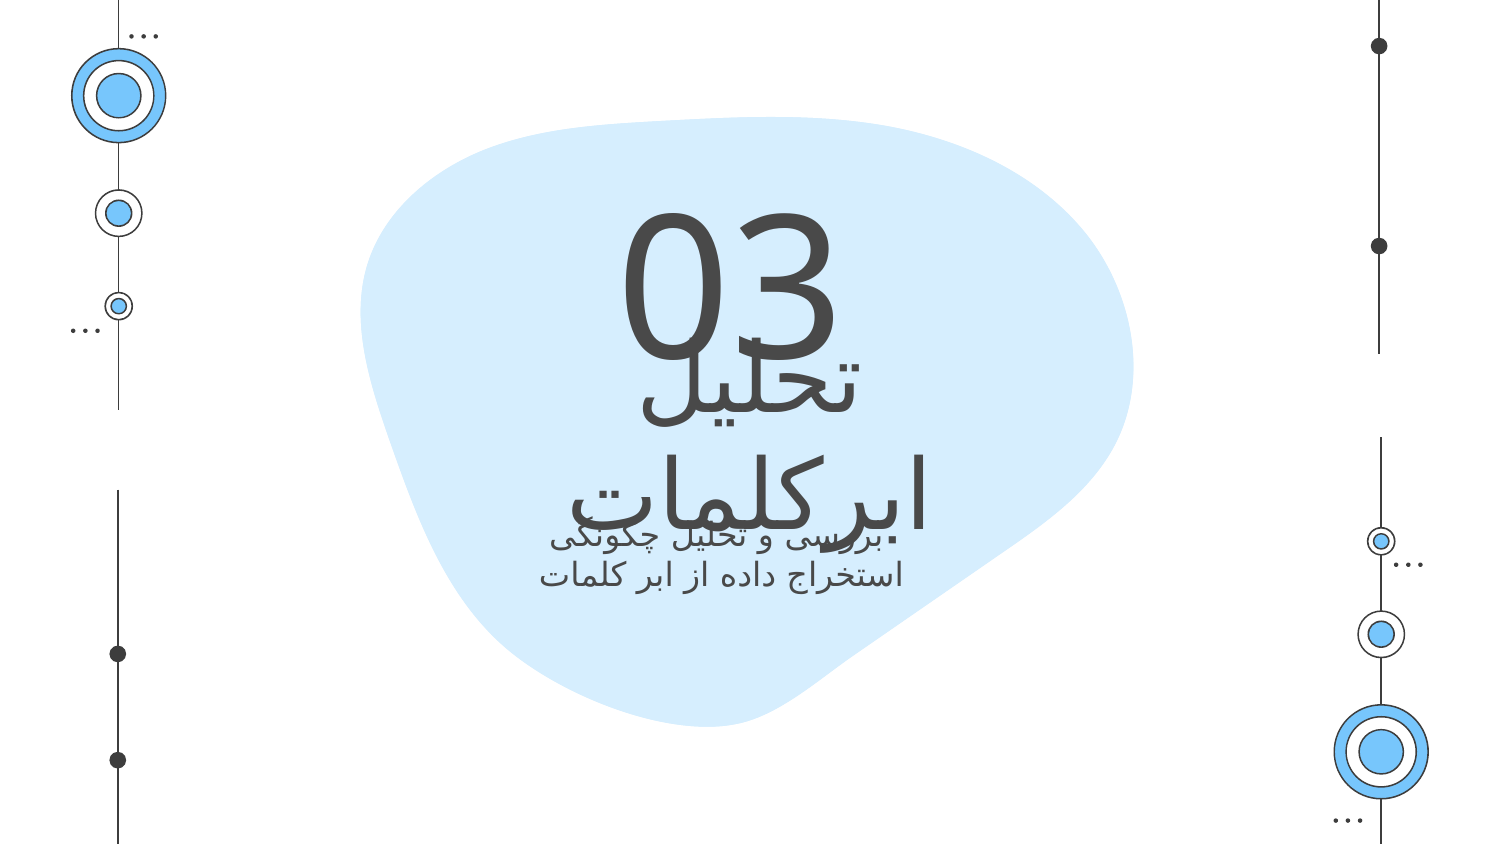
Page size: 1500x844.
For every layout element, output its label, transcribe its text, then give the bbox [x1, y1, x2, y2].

subtitle بررسی و تحلیل چگونگی استخراج داده از ابر کلمات [459, 497, 985, 611]
title تحلیل ابرکلمات [428, 365, 1072, 498]
title 03 [487, 190, 975, 366]
